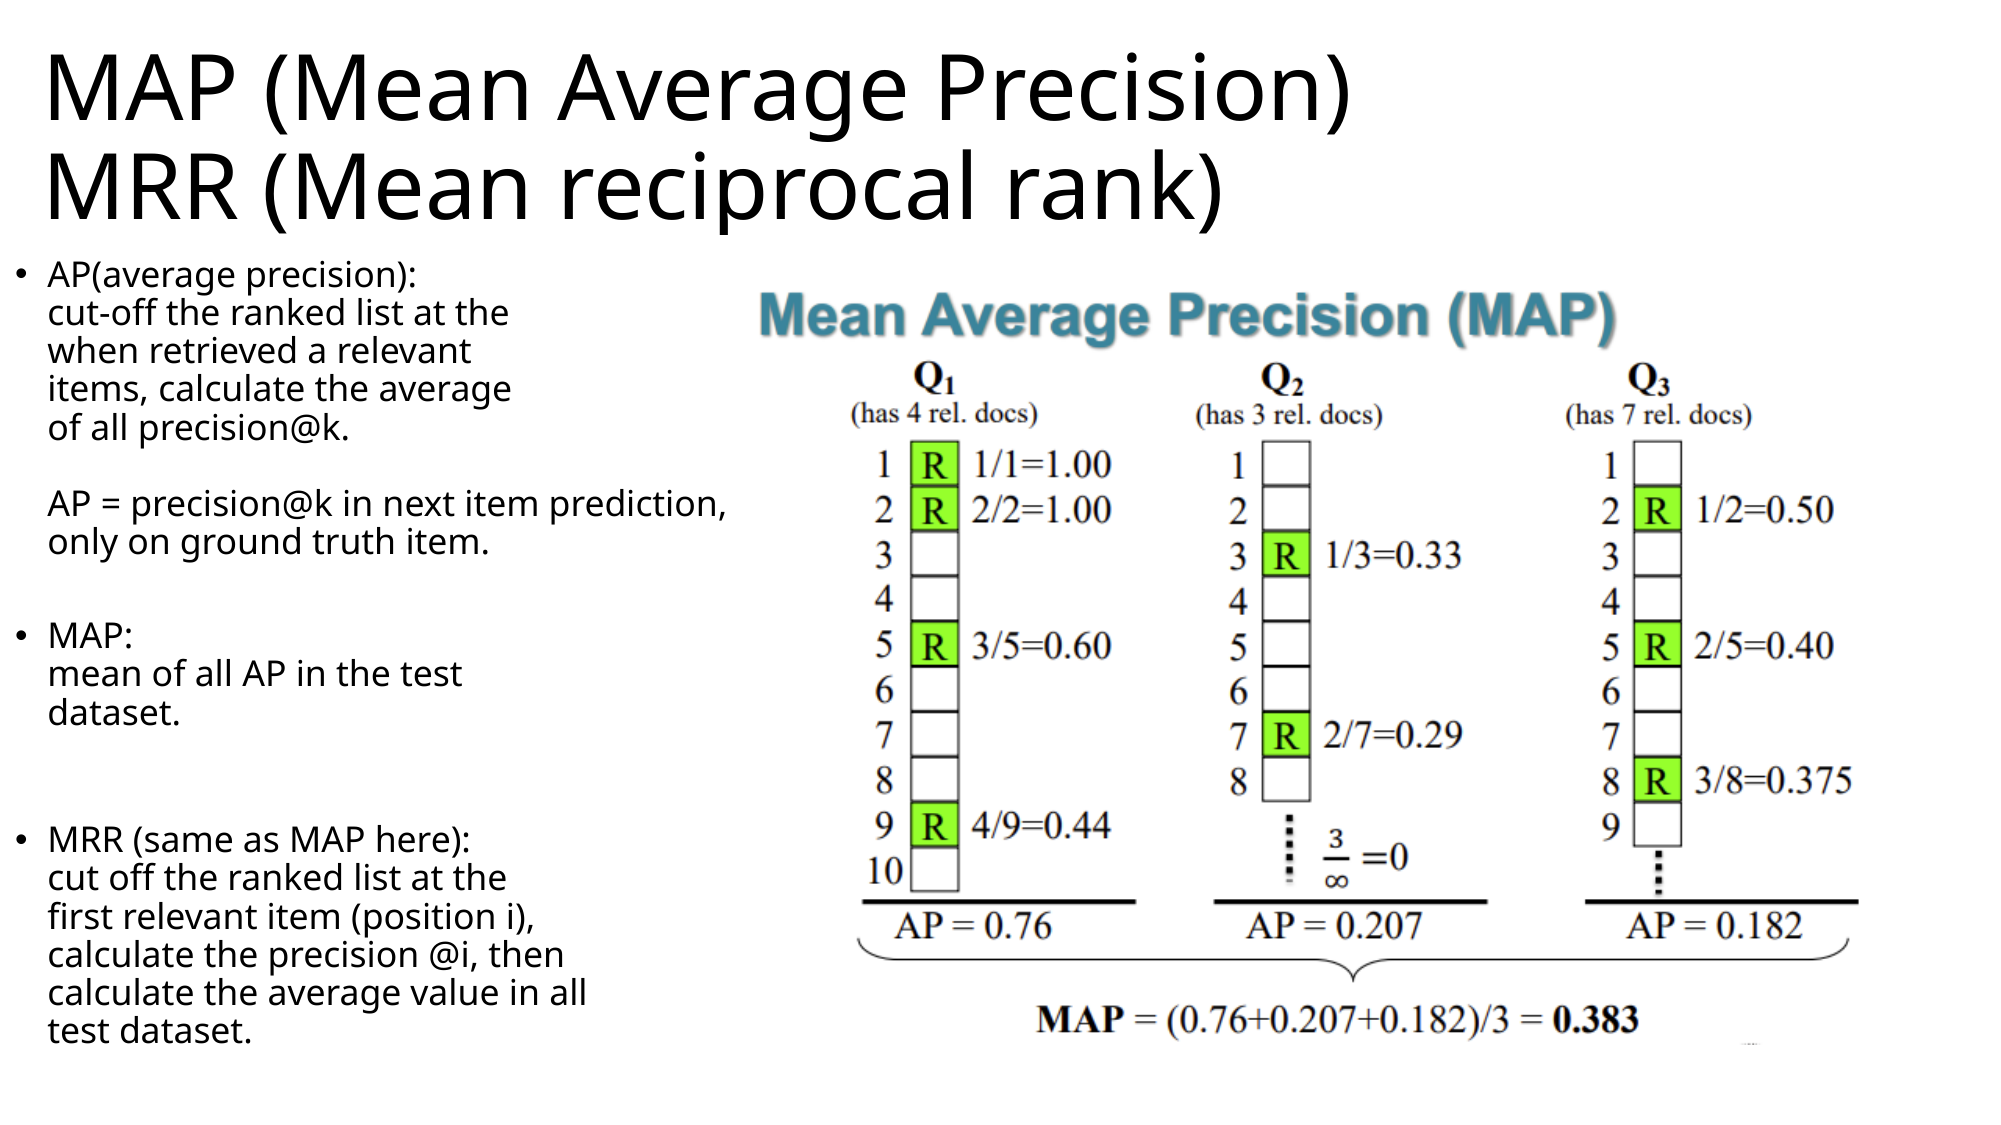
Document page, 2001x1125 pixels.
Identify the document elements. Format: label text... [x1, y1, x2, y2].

text_box AP(average precision): cut-off the ranked list at the when retrieved a relevant items, calculate the average of all precision@k. AP = precision@k in next item prediction, only on ground truth item. MAP: mean of all AP in the test dataset. MRR (same as MAP here): cut off the ranked list at the first relevant item (position i), calculate the precision @i, then calculate the average value in all test dataset. [0, 249, 1725, 1069]
title MAP (Mean Average Precision) MRR (Mean reciprocal rank) [27, 31, 1753, 249]
picture [715, 235, 1973, 1046]
